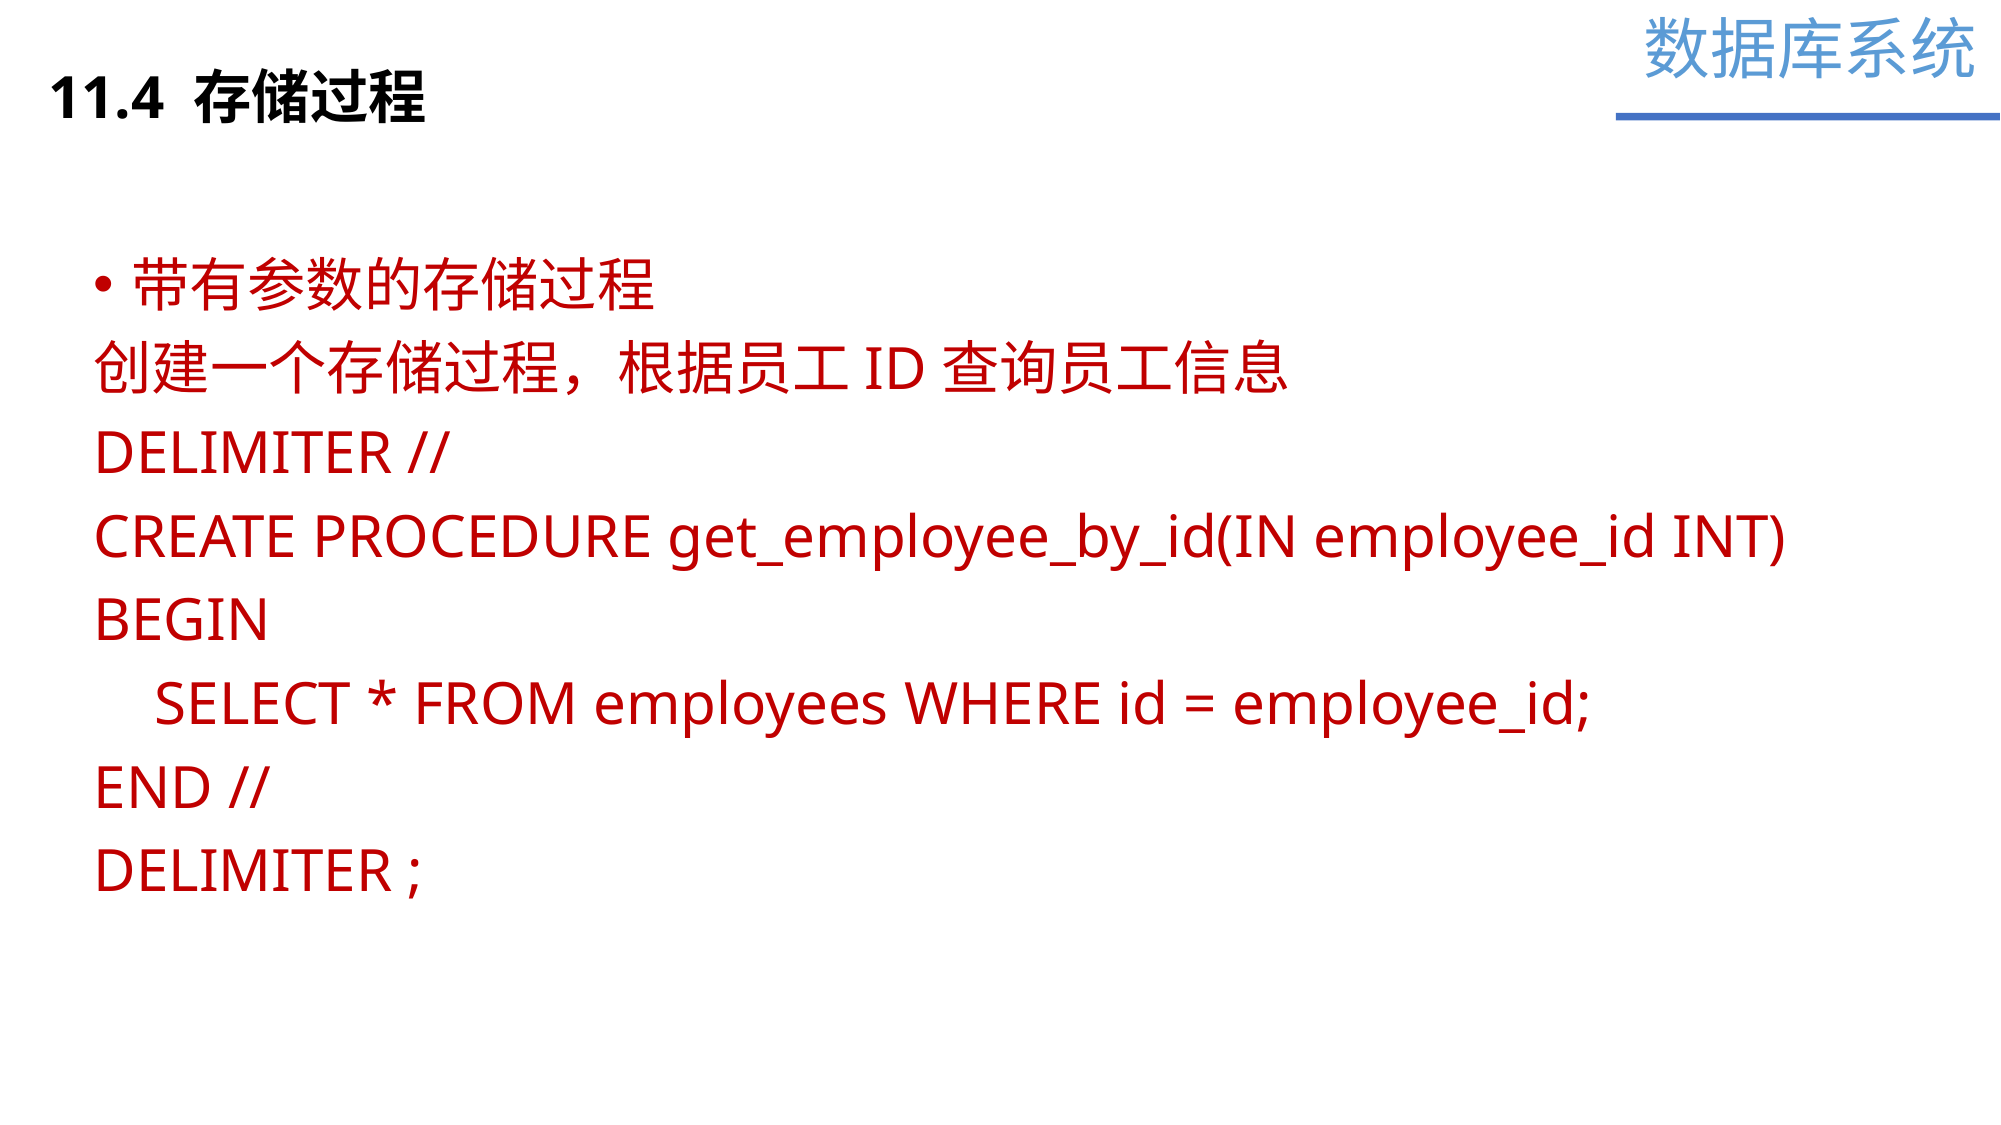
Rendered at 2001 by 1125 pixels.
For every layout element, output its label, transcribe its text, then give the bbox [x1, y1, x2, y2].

text_box 数据库系统 [1629, 0, 1993, 95]
text_box 带有参数的存储过程 创建一个存储过程，根据员工ID查询员工信息 DELIMITER // CREATE PROCEDURE get_employee_by_id(IN employee_id INT) BEGIN SELECT * FROM employees WHERE id = employee_id; END // DELIMITER ; [78, 248, 1922, 1004]
text_box [1615, 112, 2000, 121]
text_box 11.4 存储过程 [33, 17, 723, 138]
